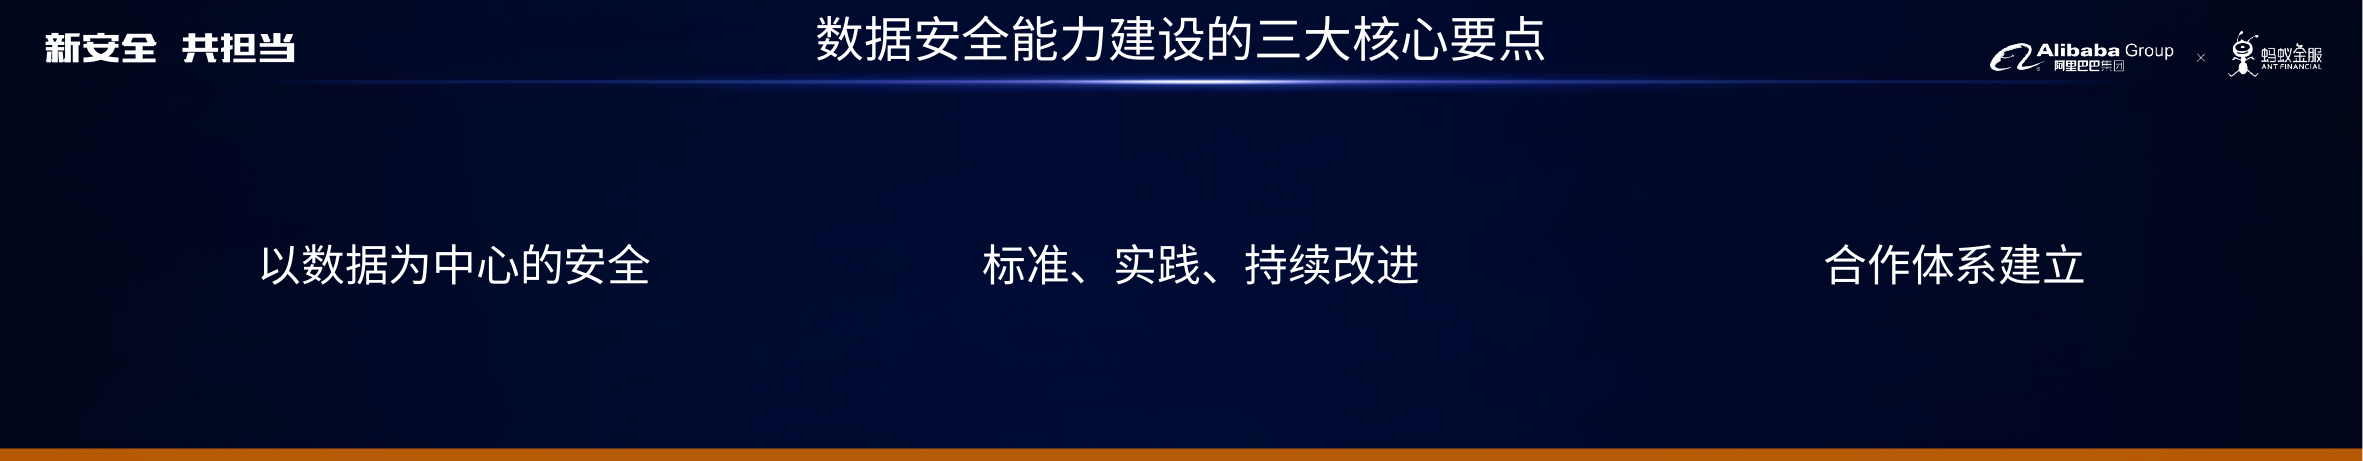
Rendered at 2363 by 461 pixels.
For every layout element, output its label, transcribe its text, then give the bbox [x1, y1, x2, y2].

text_box 标准、实践、持续改进 [967, 230, 1435, 298]
text_box 以数据为中心的安全 [243, 230, 667, 298]
text_box 合作体系建立 [1808, 230, 2102, 298]
picture [0, 0, 2363, 461]
title 数据安全能力建设的三大核心要点 [118, 0, 2245, 77]
